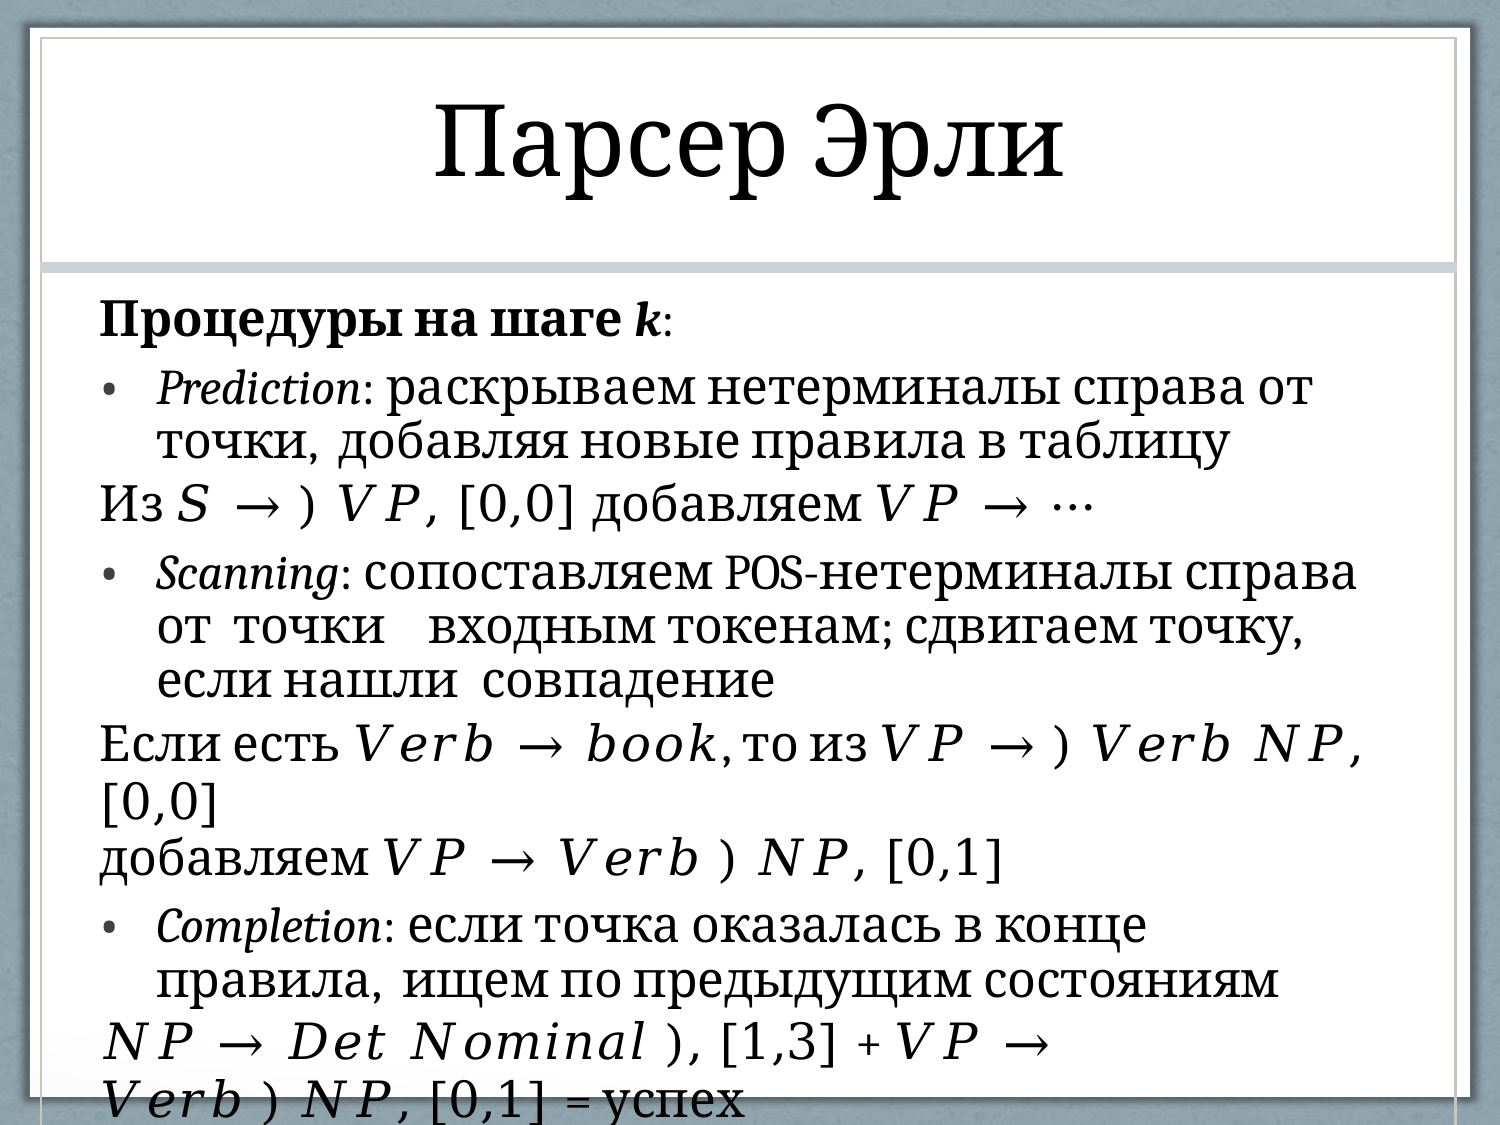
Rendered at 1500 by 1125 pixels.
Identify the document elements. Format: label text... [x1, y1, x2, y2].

picture [0, 0, 1500, 1125]
table_cell Процедуры на шаге k: Prediction: раскрываем нетерминалы справа от точки, добавляя новые правила в таблицу Из 𝑆 → ) 𝑉𝑃, [0,0] добавляем 𝑉𝑃 → ⋯ Scanning: сопоставляем POS-нетерминалы справа от точки входным токенам; сдвигаем точку, если нашли совпадение Если есть 𝑉𝑒𝑟𝑏 → 𝑏𝑜𝑜𝑘, то из 𝑉𝑃 → ) 𝑉𝑒𝑟𝑏 𝑁𝑃, [0,0] добавляем 𝑉𝑃 → 𝑉𝑒𝑟𝑏 ) 𝑁𝑃, [0,1] Completion: если точка оказалась в конце правила, ищем по предыдущим состояниям 𝑁𝑃 → 𝐷𝑒𝑡 𝑁𝑜𝑚𝑖𝑛𝑎𝑙 ), [1,3] + 𝑉𝑃 → 𝑉𝑒𝑟𝑏 ) 𝑁𝑃, [0,1] = успех [42, 273, 1454, 1125]
table_header Парсер Эрли [42, 39, 1454, 262]
